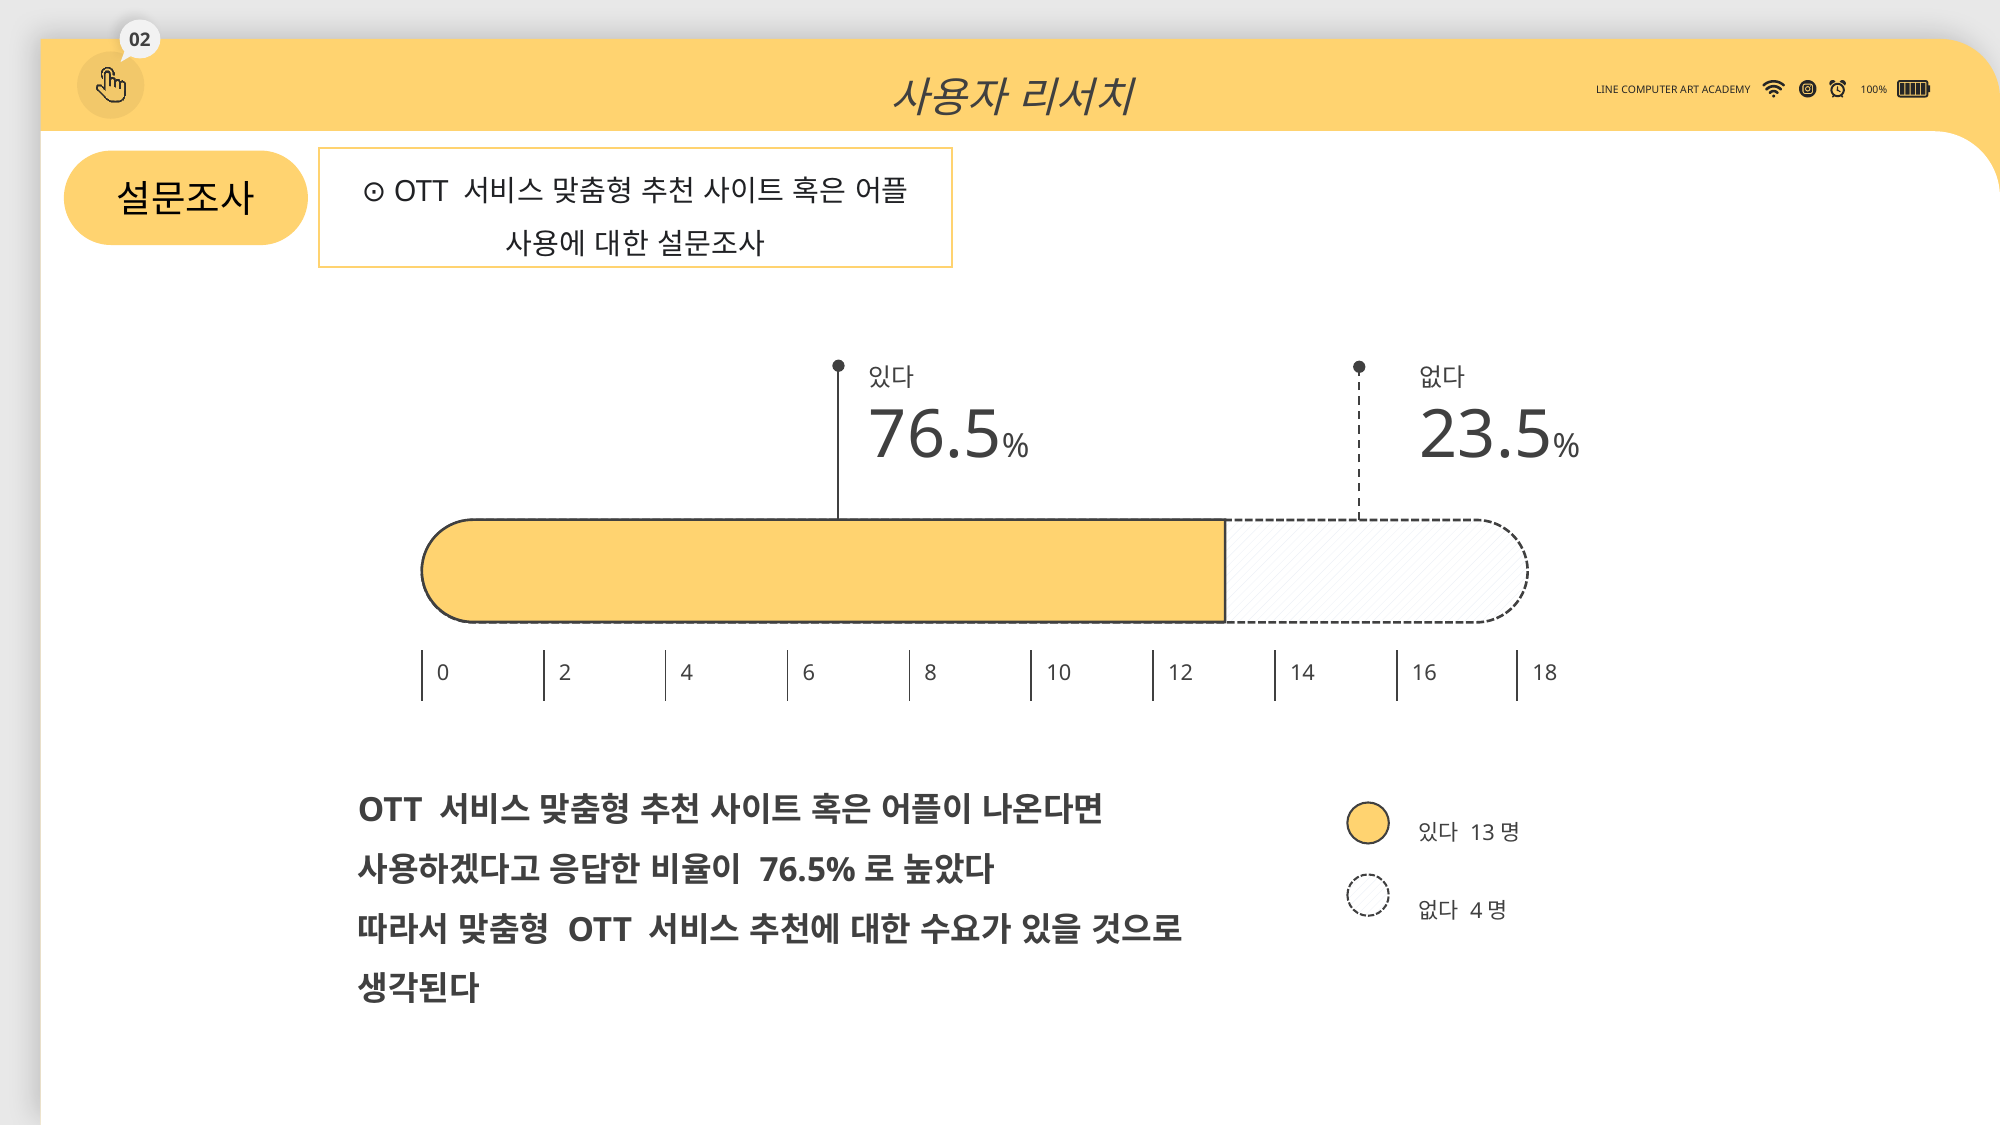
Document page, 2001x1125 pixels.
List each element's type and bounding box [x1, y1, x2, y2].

text_box [1580, 75, 1903, 104]
text_box [40, 19, 2000, 1125]
picture [89, 64, 131, 105]
text_box [343, 338, 1694, 1004]
